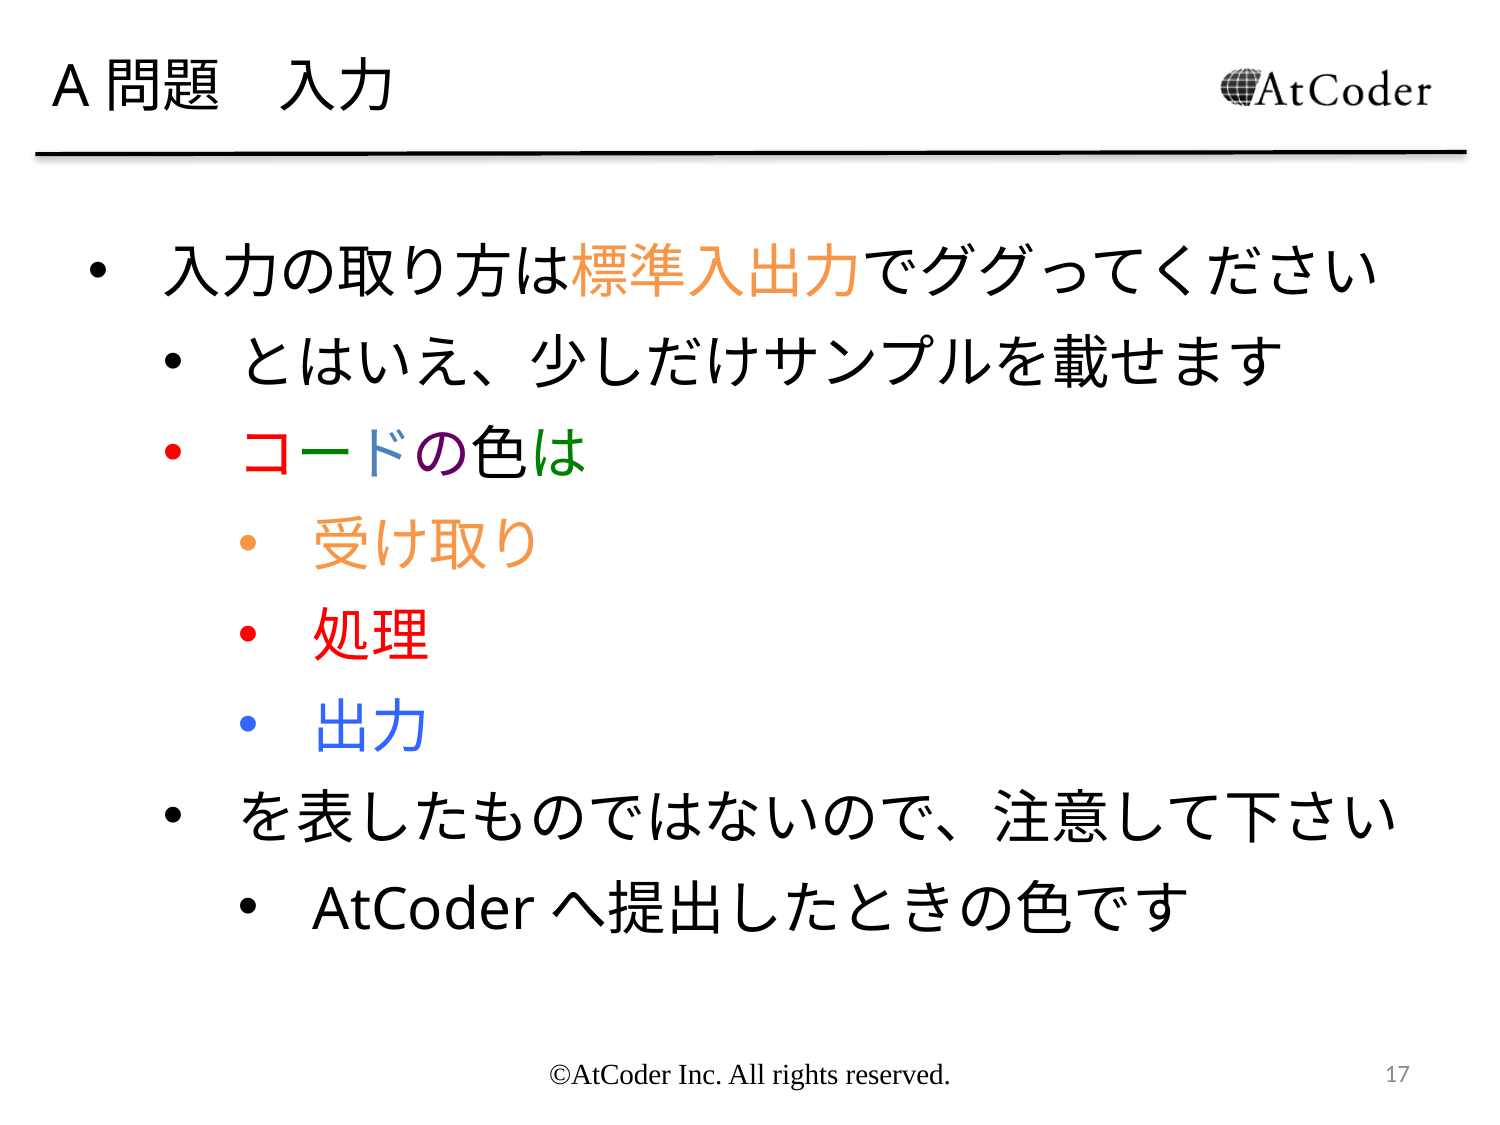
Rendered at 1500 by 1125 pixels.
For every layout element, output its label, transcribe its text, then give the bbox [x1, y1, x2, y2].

picture [1220, 63, 1432, 111]
slide_number 17 [1074, 1042, 1425, 1103]
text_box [35, 151, 1467, 155]
text_box A問題 入力 [38, 40, 411, 126]
footer ©AtCoder Inc. All rights reserved. [512, 1042, 988, 1103]
text_box 入力の取り方は標準入出力でググってください とはいえ、少しだけサンプルを載せます コードの色は 受け取り 処理 出力 を表したものではないので、注意して下さい AtCoderへ提出したときの色です [73, 205, 1432, 949]
